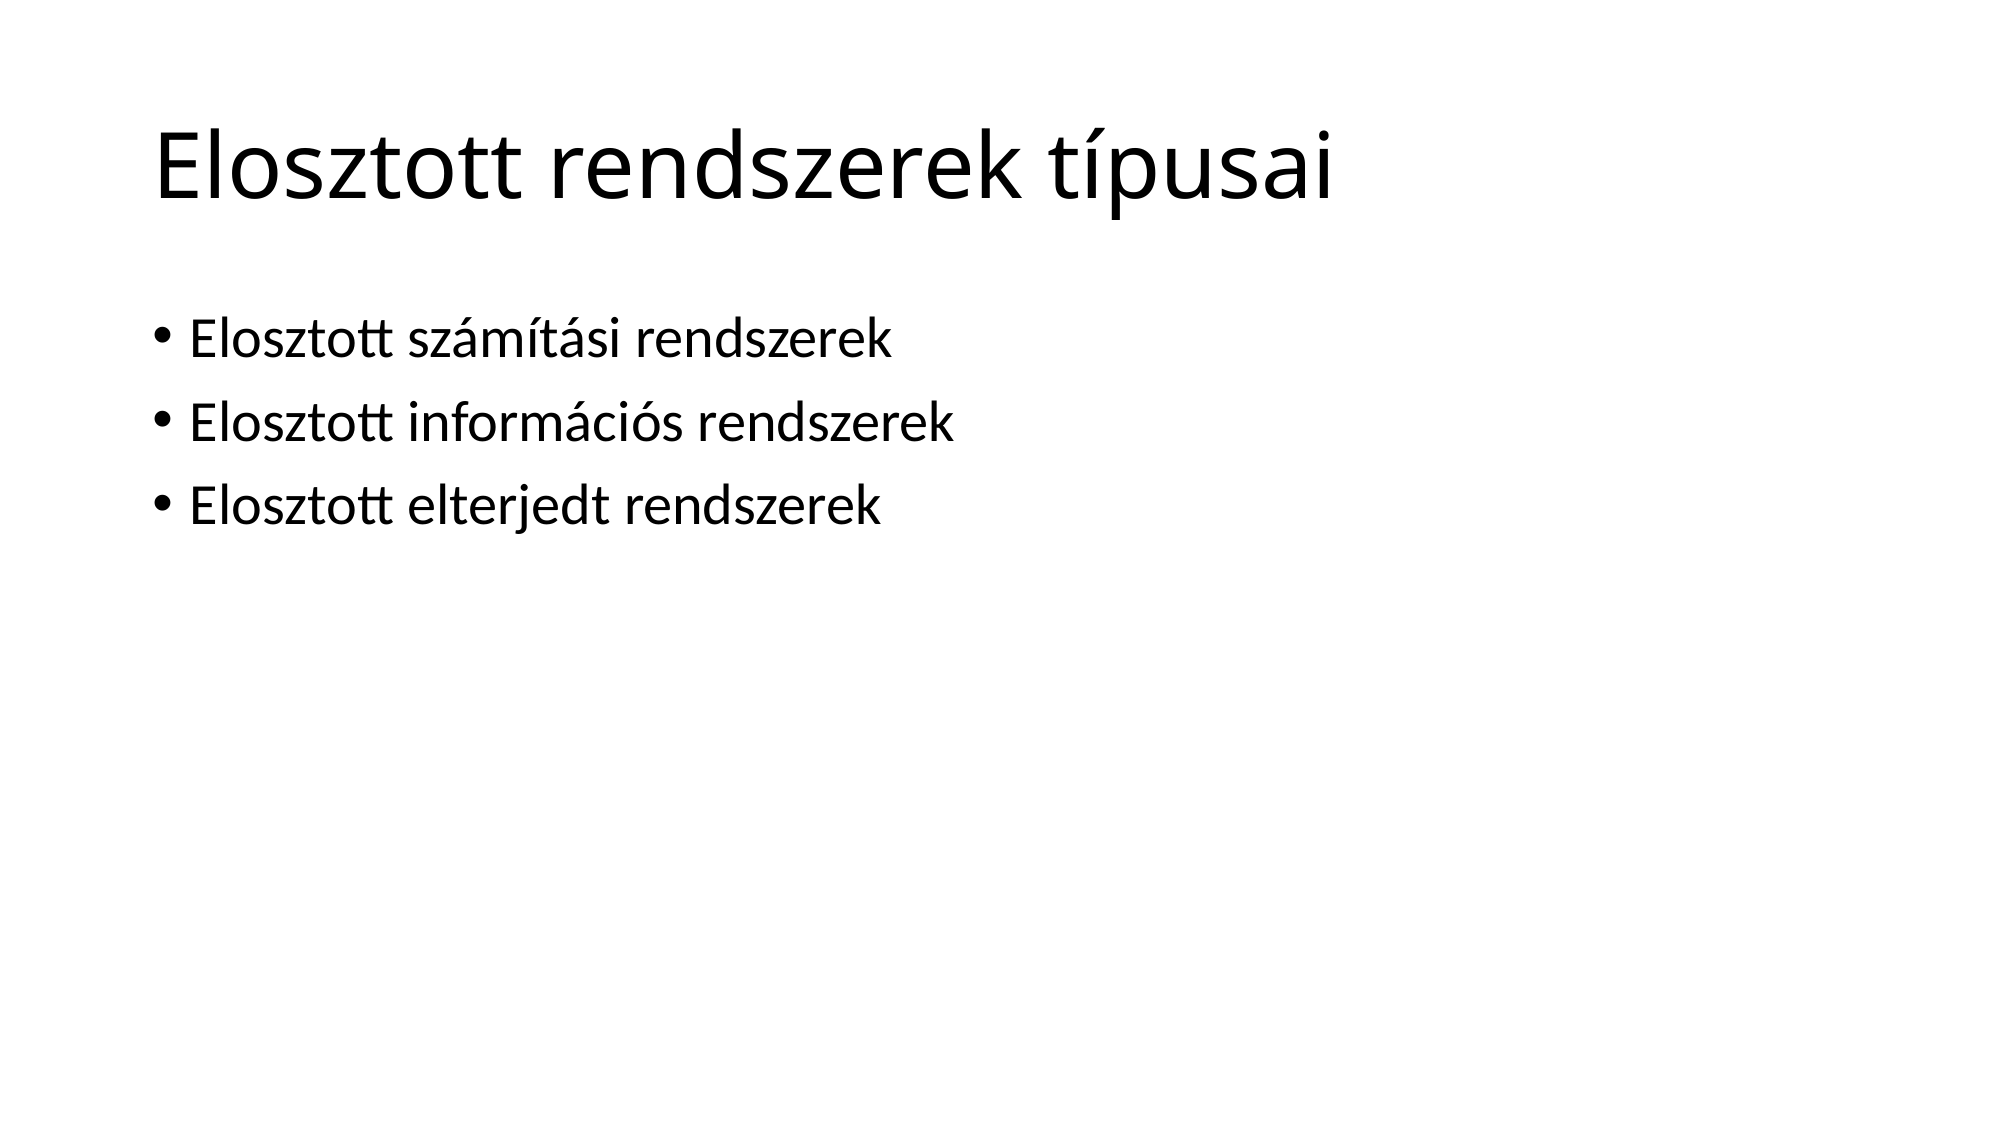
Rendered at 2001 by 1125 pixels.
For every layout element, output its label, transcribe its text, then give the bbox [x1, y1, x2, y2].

list Elosztott számítási rendszerek Elosztott információs rendszerek Elosztott elterjedt rendszerek [137, 299, 1863, 1014]
title Elosztott rendszerek típusai [137, 59, 1863, 278]
